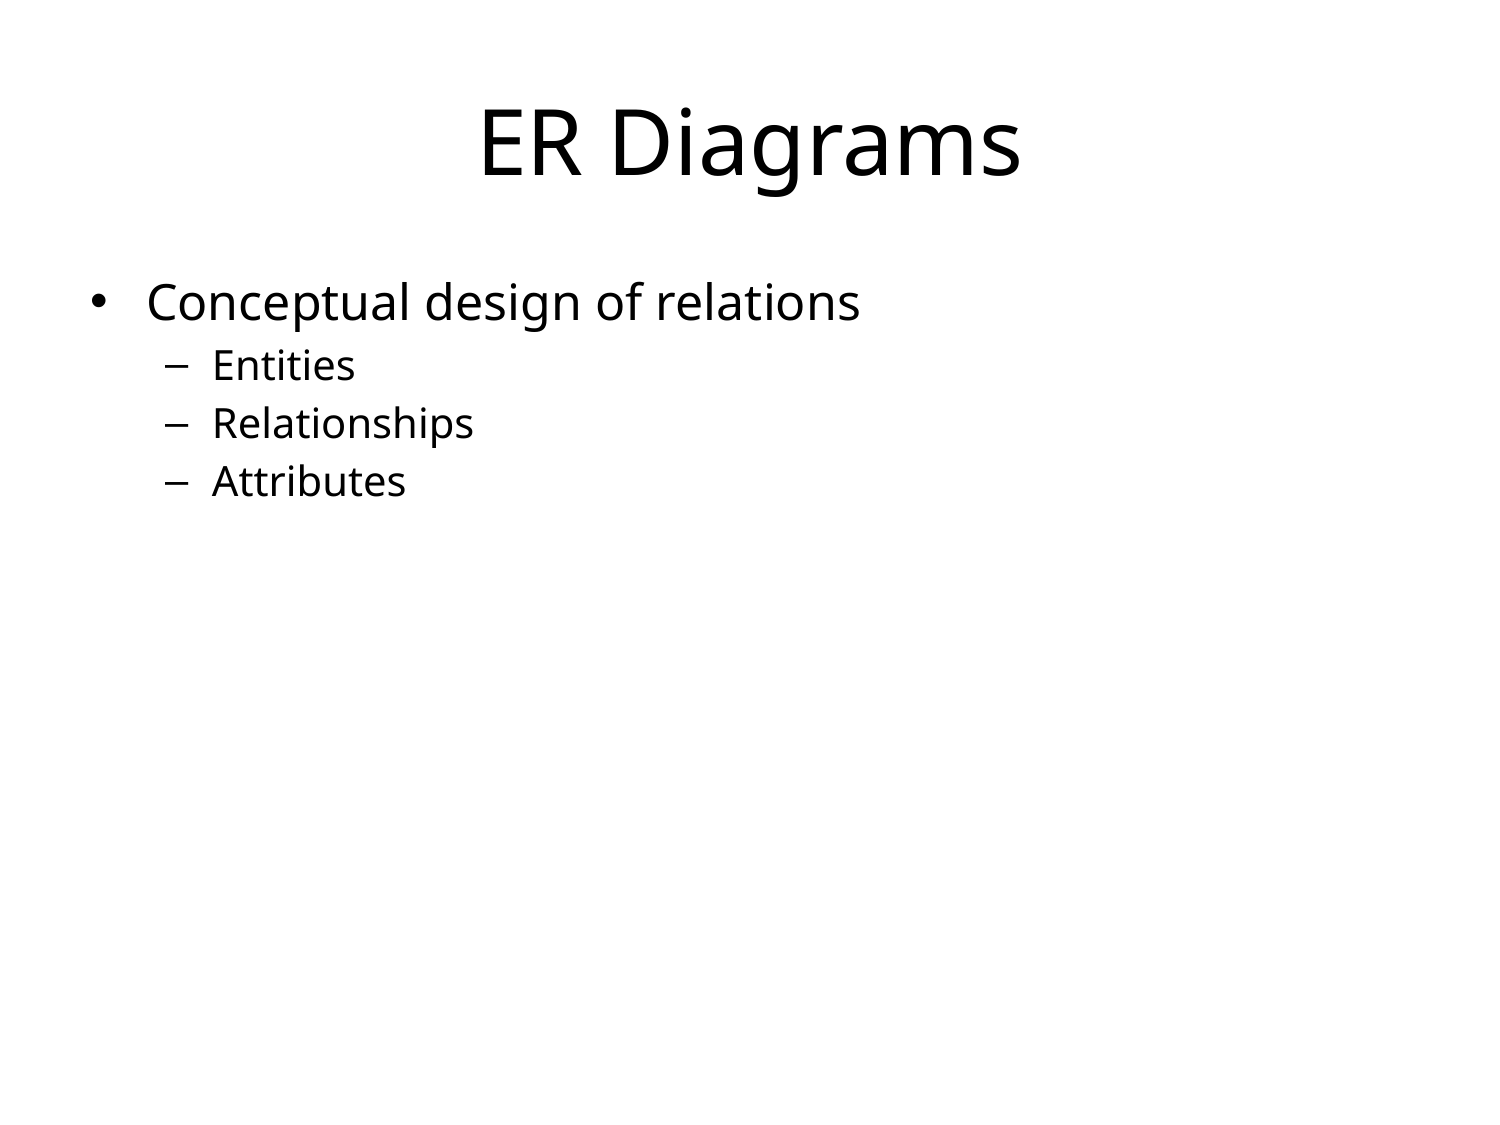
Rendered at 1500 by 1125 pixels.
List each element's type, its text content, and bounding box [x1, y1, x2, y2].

title ER Diagrams [75, 45, 1425, 233]
list Conceptual design of relations Entities Relationships Attributes [75, 262, 1425, 1095]
